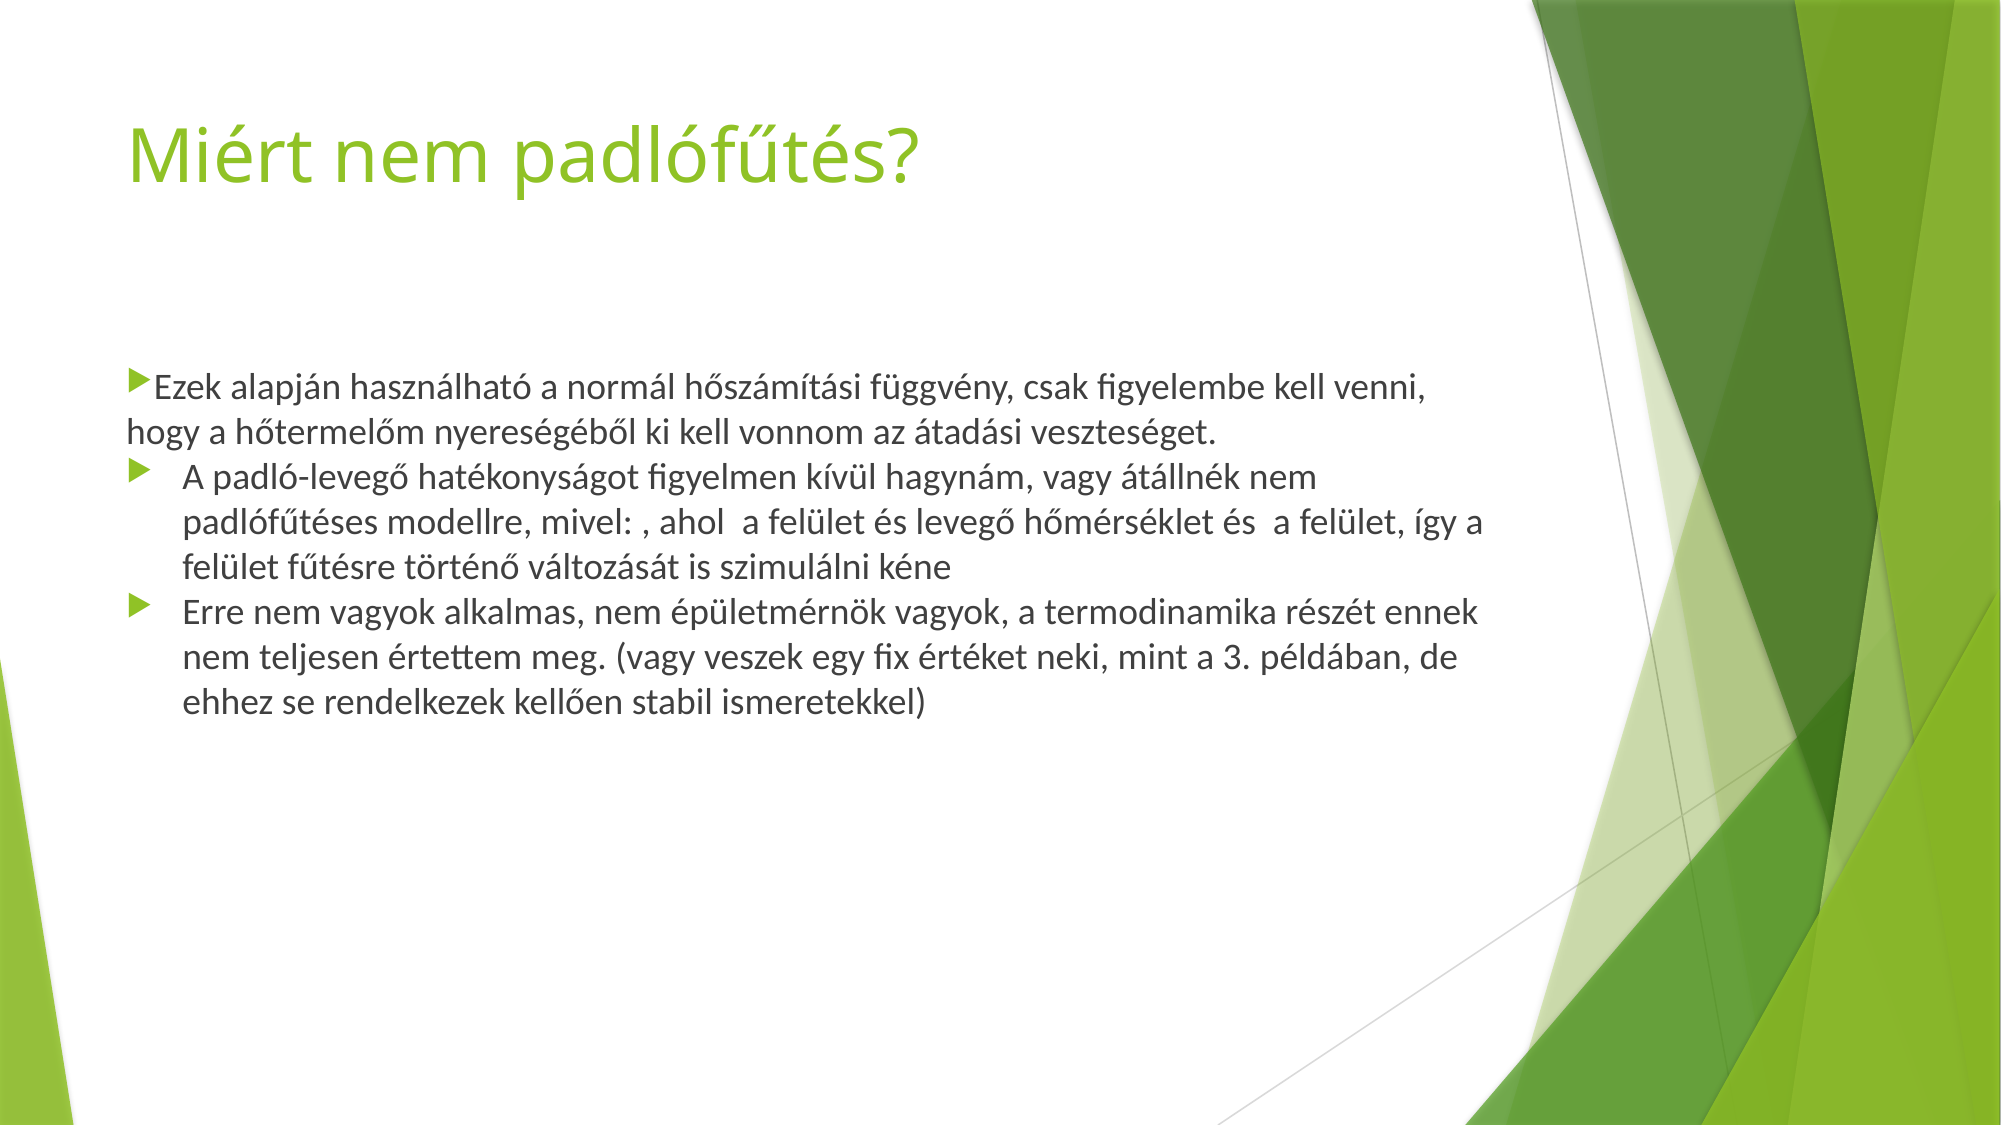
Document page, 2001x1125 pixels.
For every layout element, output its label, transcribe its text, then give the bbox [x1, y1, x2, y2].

title Miért nem padlófűtés? [111, 99, 1522, 317]
